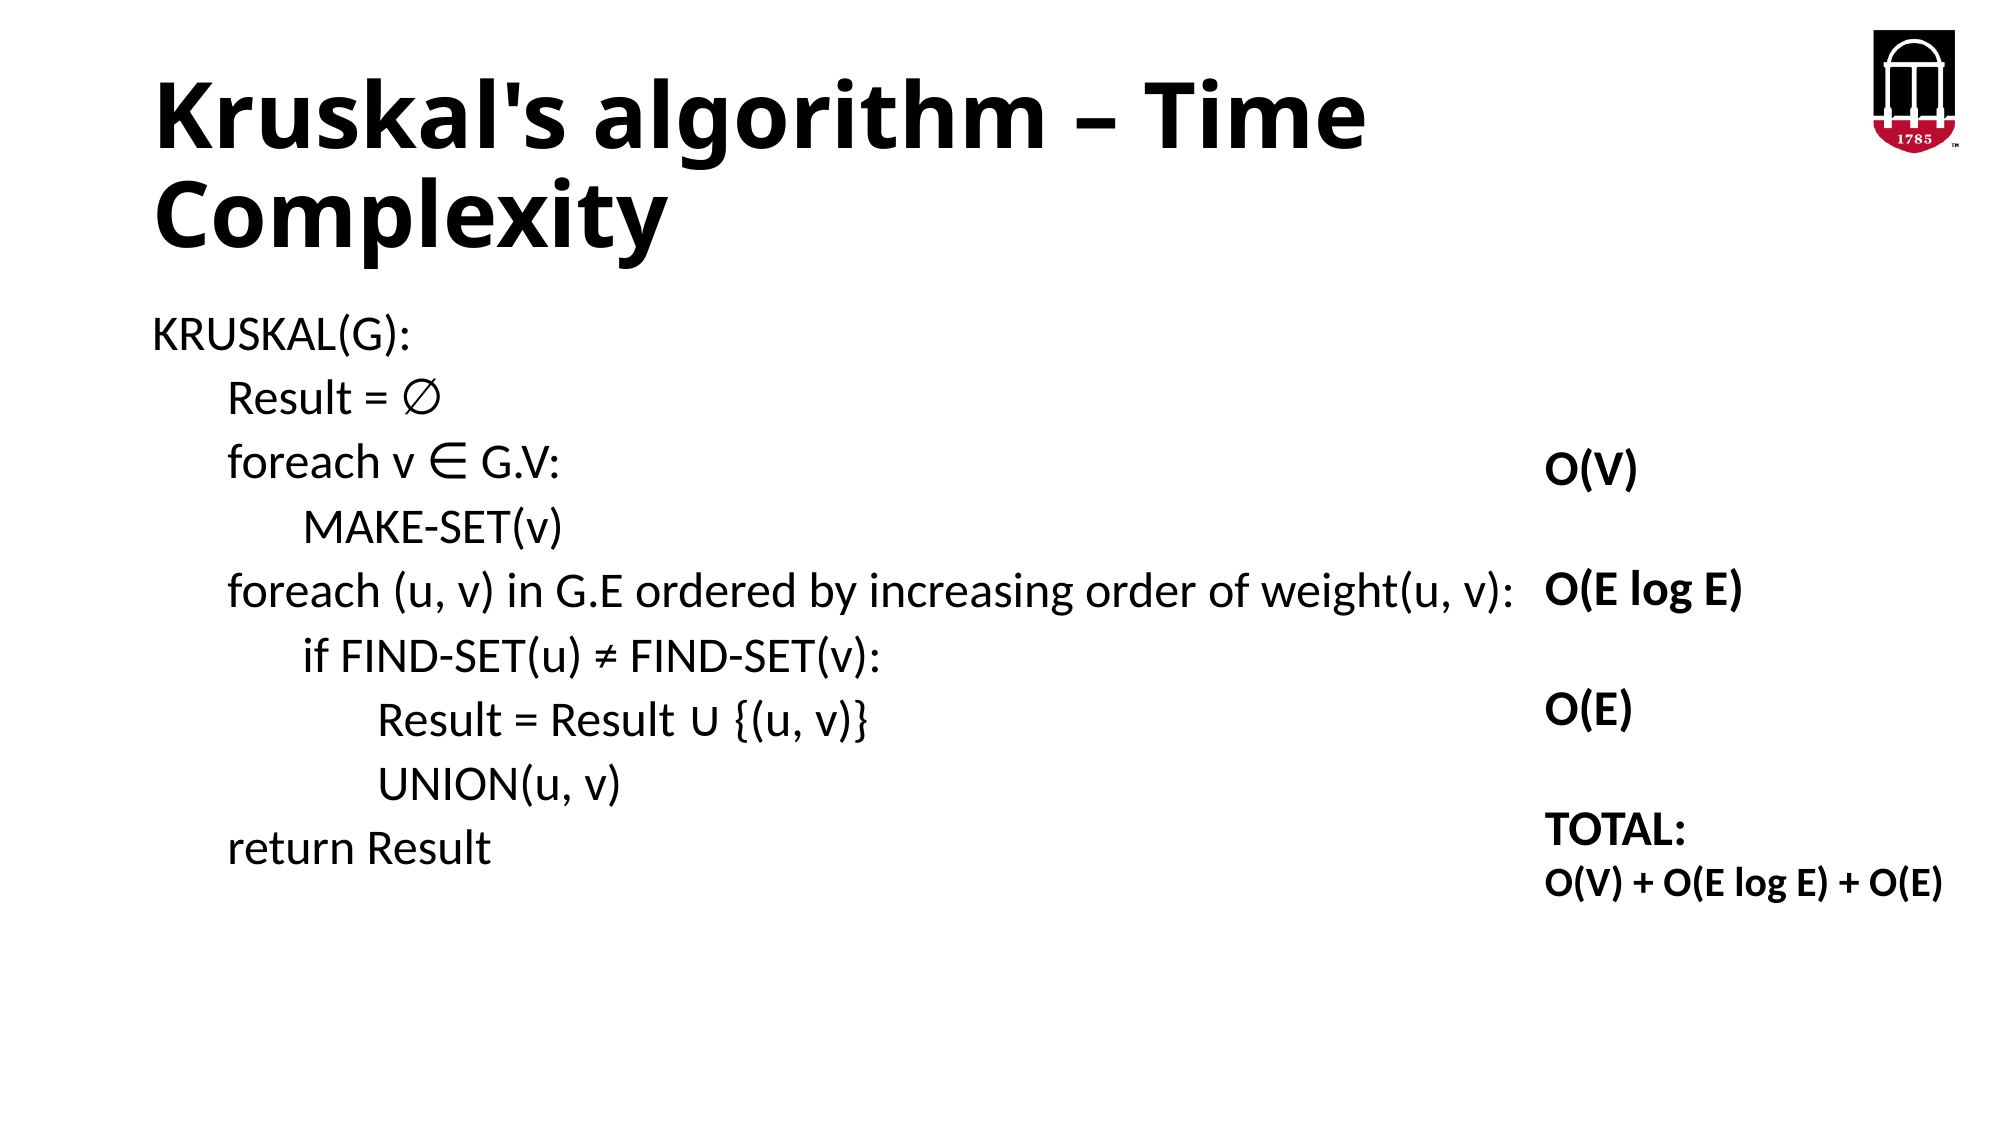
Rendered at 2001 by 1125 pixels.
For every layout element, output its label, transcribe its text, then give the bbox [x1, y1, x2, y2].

picture [1867, 25, 1961, 157]
text_box O(V) O(E log E) O(E) TOTAL: O(V) + O(E log E) + O(E) [1530, 307, 1981, 1093]
title Kruskal's algorithm – Time Complexity [137, 59, 1863, 278]
list KRUSKAL(G): Result = ∅ foreach v ∈ G.V: MAKE-SET(v) foreach (u, v) in G.E ordered by increasing order of weight(u, v): if FIND-SET(u) ≠ FIND-SET(v): Result = Result ∪ {(u, v)} UNION(u, v) return Result [137, 299, 1863, 1014]
